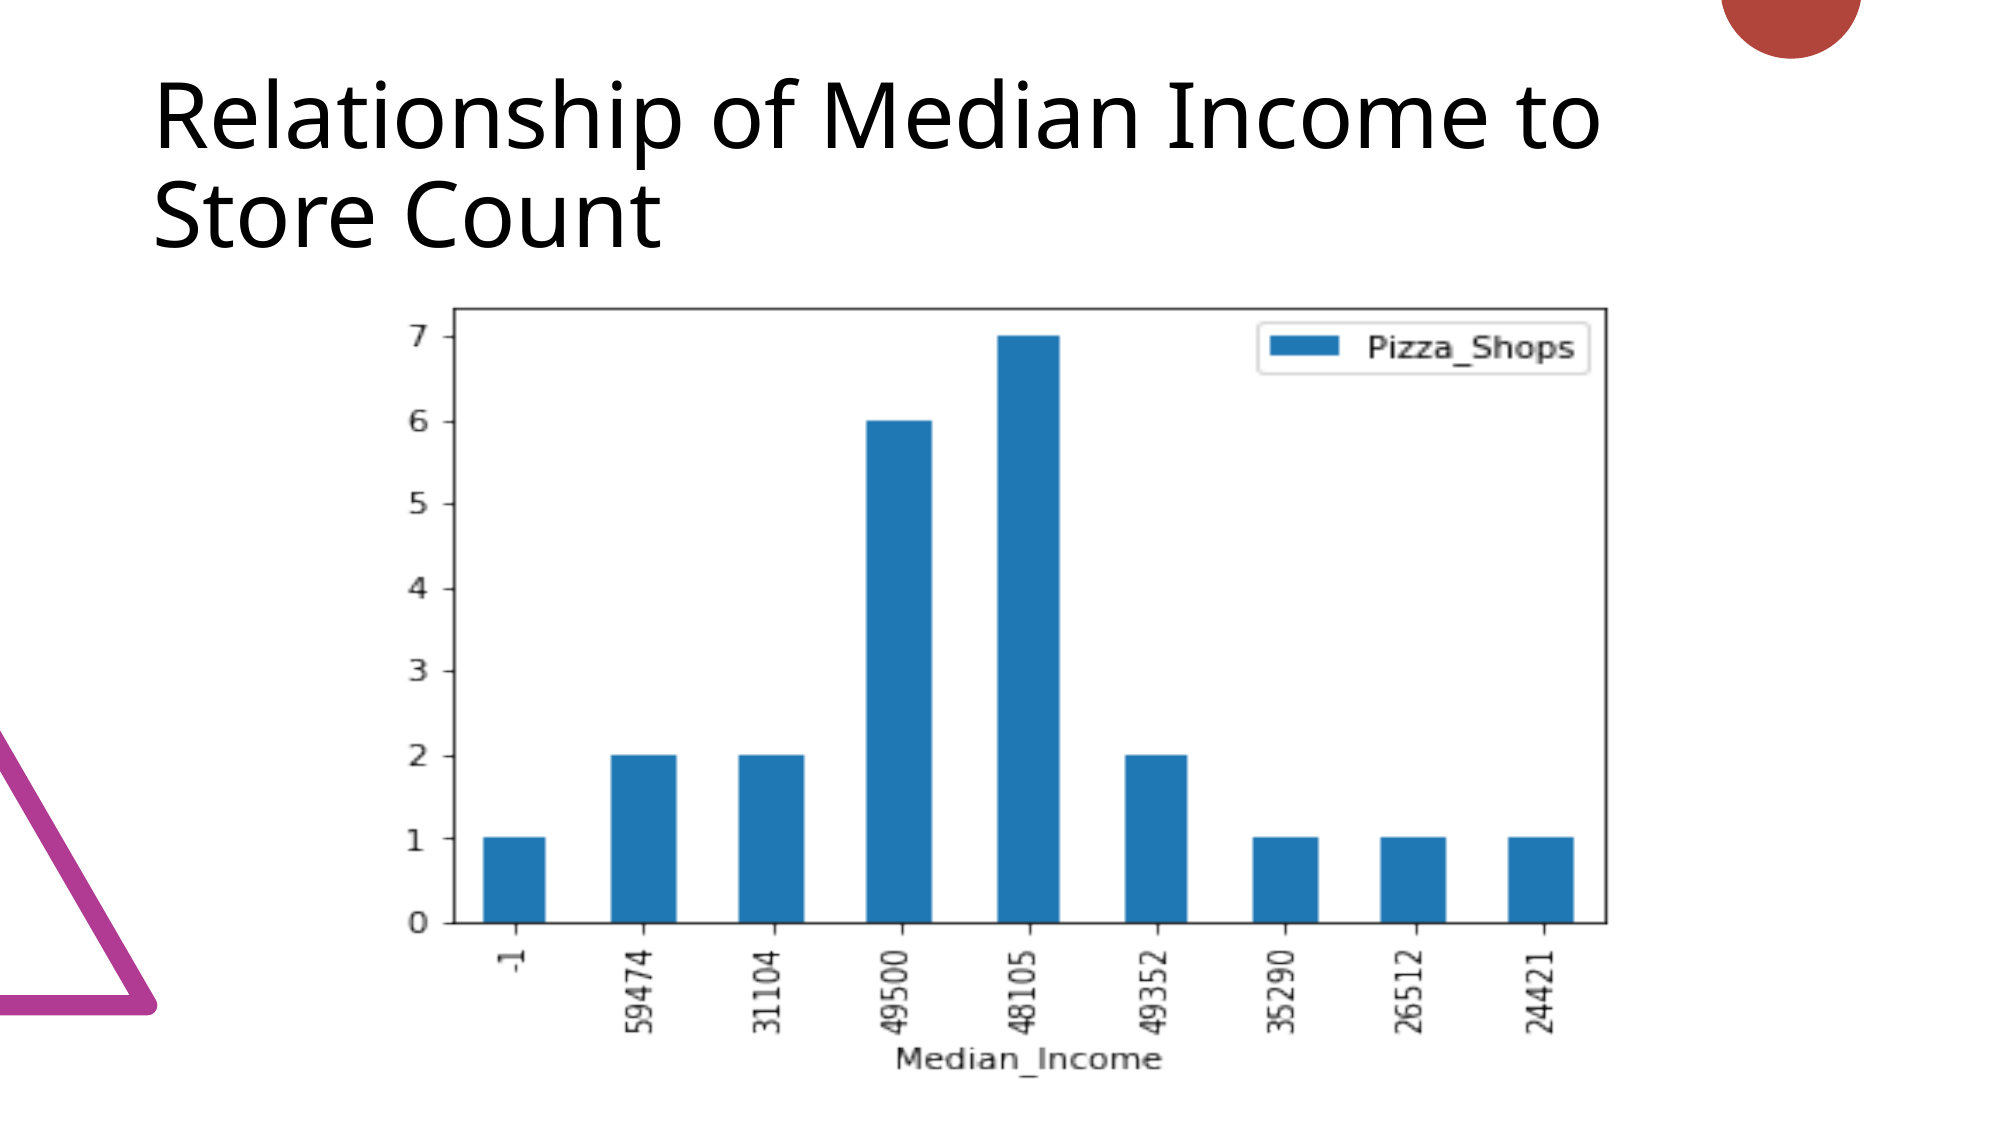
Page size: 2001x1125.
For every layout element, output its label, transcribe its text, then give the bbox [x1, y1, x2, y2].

title Relationship of Median Income to Store Count [137, 59, 1863, 278]
picture [381, 277, 1644, 1096]
